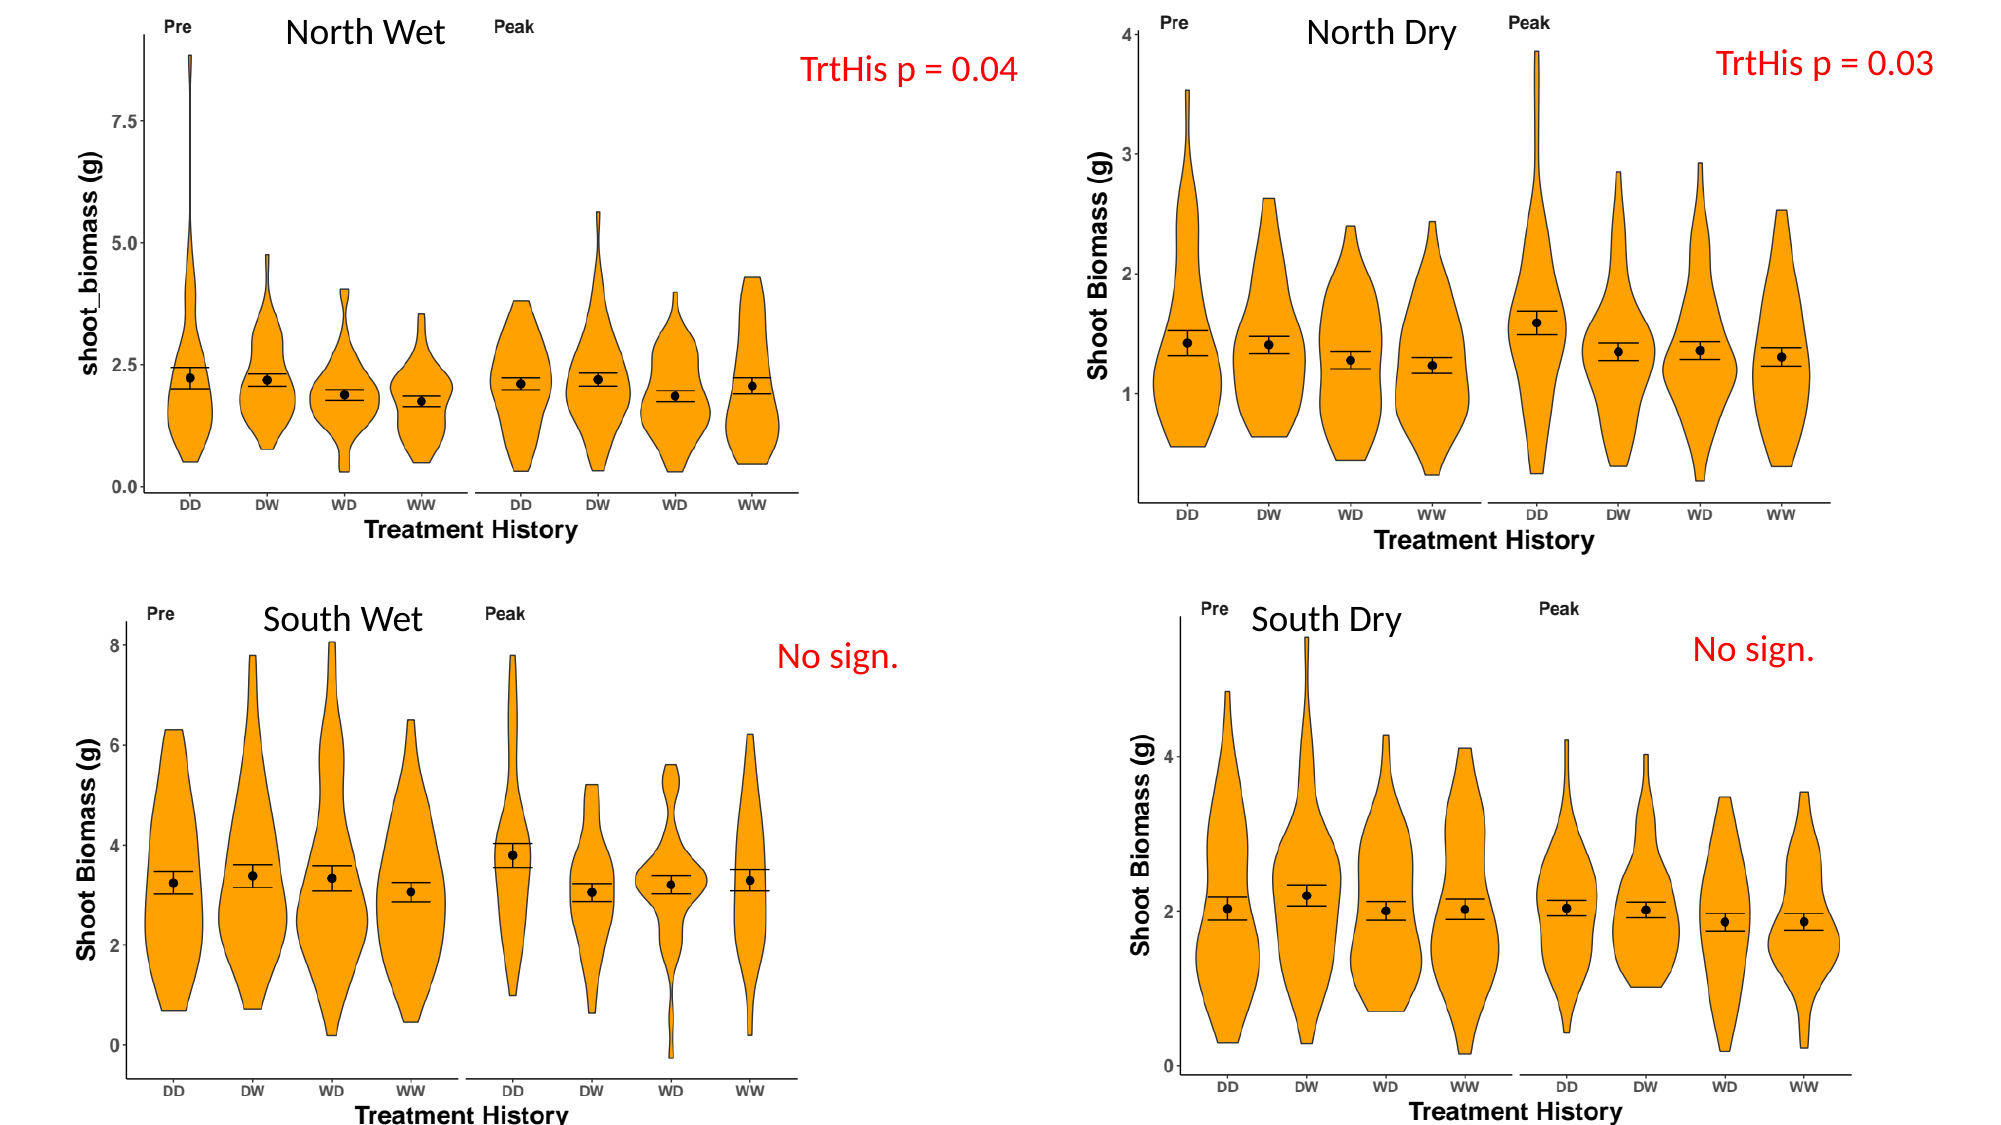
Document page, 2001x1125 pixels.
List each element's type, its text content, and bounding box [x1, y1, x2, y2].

picture [76, 0, 804, 545]
text_box TrtHis p = 0.03 [1835, 30, 1950, 90]
picture [1086, 0, 1835, 556]
picture [1129, 581, 1856, 1125]
picture [75, 586, 802, 1125]
text_box TrtHis p = 0.04 [804, 36, 1034, 97]
text_box No sign. [802, 623, 915, 683]
